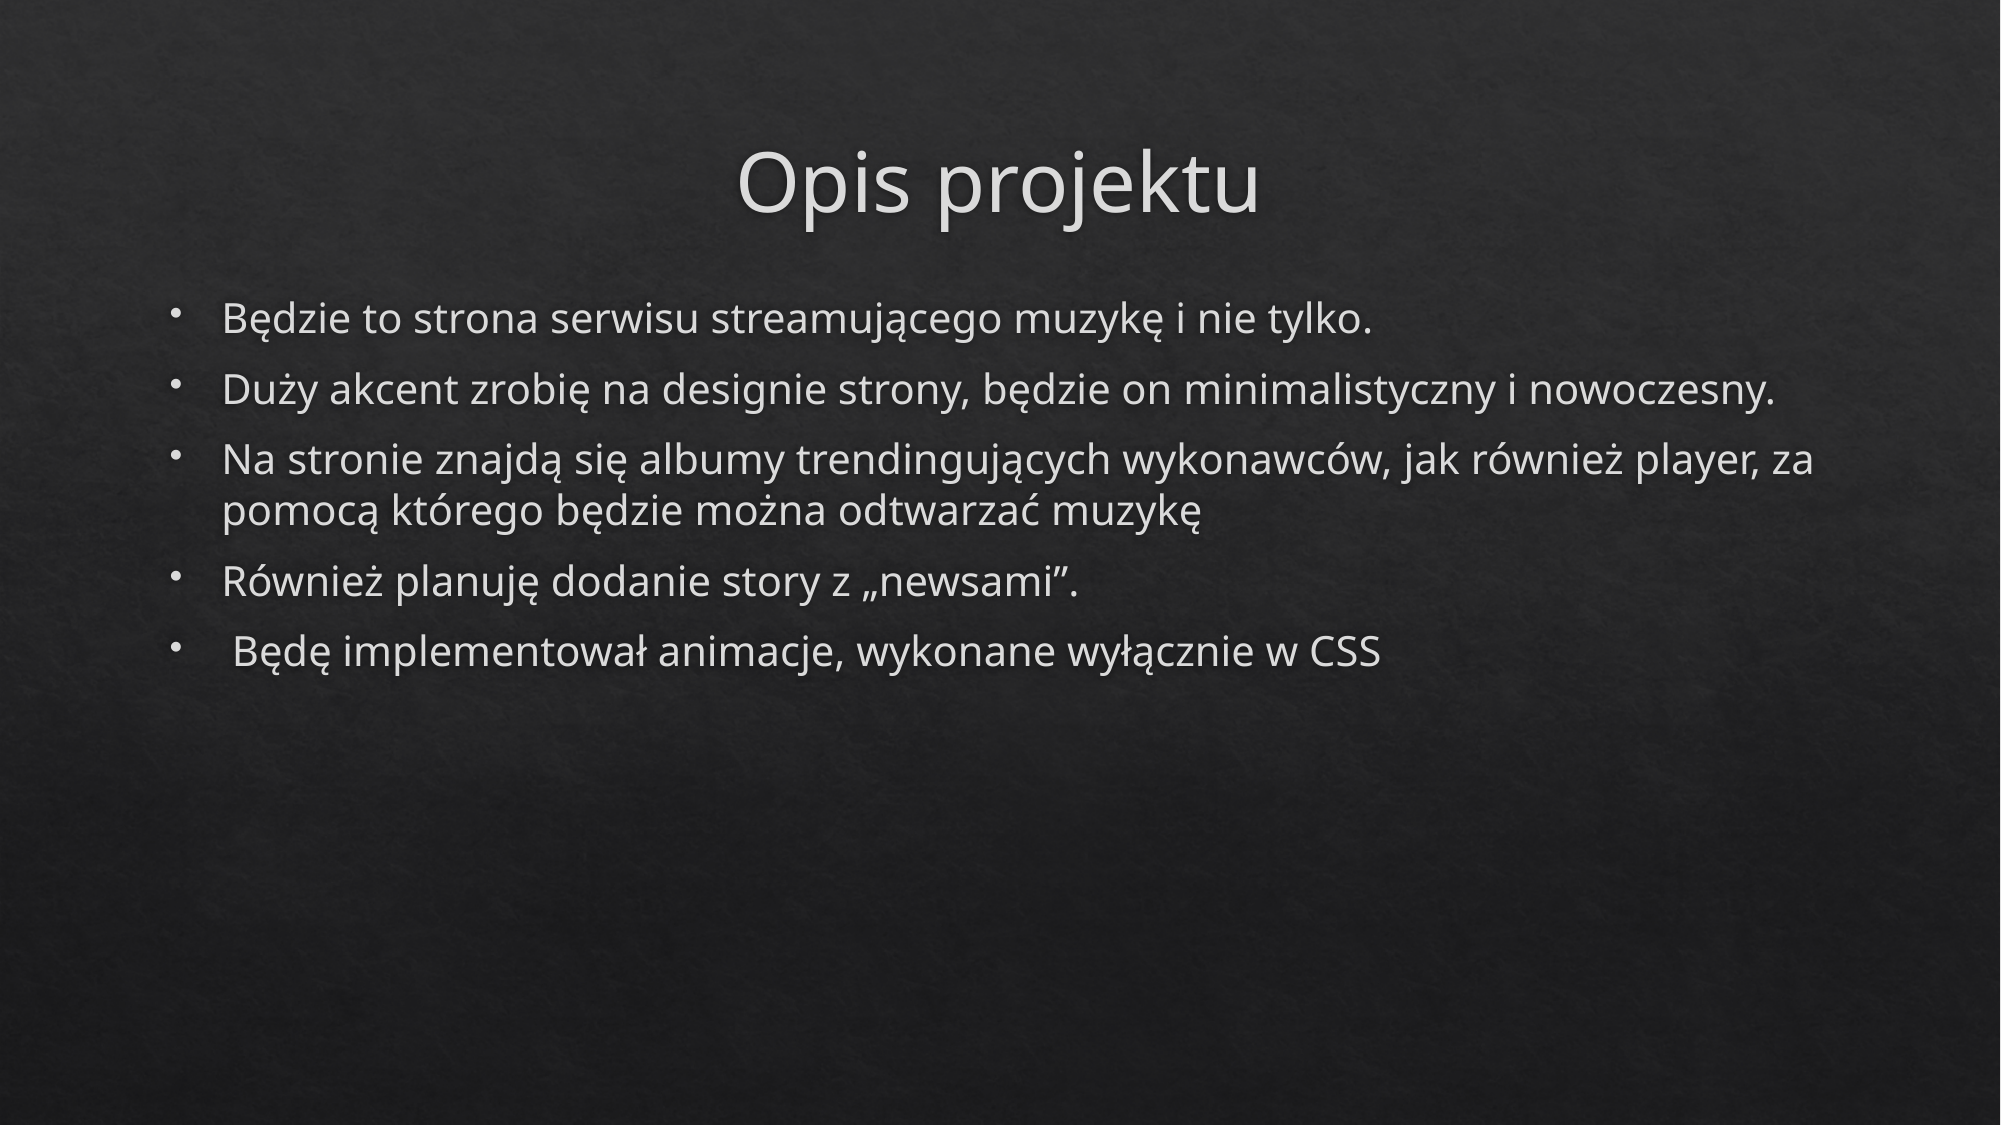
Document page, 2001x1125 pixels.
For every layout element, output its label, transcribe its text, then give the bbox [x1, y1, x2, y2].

list Będzie to strona serwisu streamującego muzykę i nie tylko. Duży akcent zrobię na designie strony, będzie on minimalistyczny i nowoczesny. Na stronie znajdą się albumy trendingujących wykonawców, jak również player, za pomocą którego będzie można odtwarzać muzykę Również planuję dodanie story z „newsami”. Będę implementował animacje, wykonane wyłącznie w CSS [149, 284, 1849, 950]
title Opis projektu [149, 99, 1849, 260]
